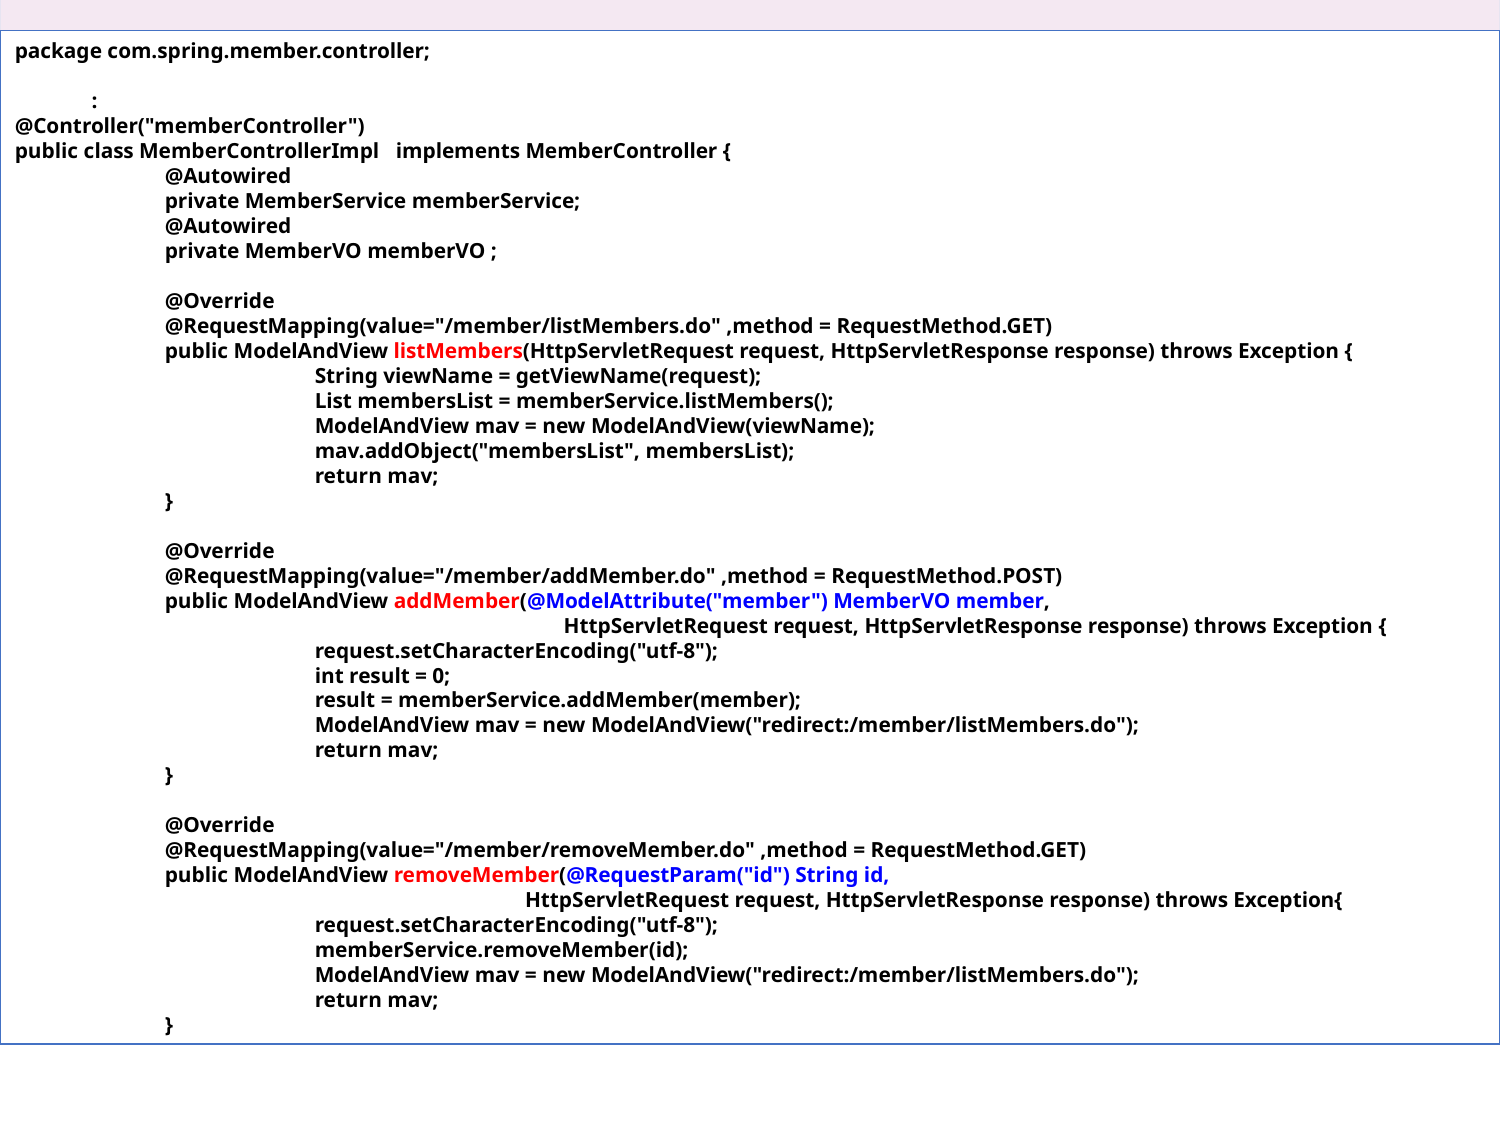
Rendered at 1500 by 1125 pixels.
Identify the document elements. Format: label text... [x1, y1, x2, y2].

text_box package com.spring.member.controller; : @Controller("memberController") public class MemberControllerImpl implements MemberController { @Autowired private MemberService memberService; @Autowired private MemberVO memberVO ; @Override @RequestMapping(value="/member/listMembers.do" ,method = RequestMethod.GET) public ModelAndView listMembers(HttpServletRequest request, HttpServletResponse response) throws Exception { String viewName = getViewName(request); List membersList = memberService.listMembers(); ModelAndView mav = new ModelAndView(viewName); mav.addObject("membersList", membersList); return mav; } @Override @RequestMapping(value="/member/addMember.do" ,method = RequestMethod.POST) public ModelAndView addMember(@ModelAttribute("member") MemberVO member, HttpServletRequest request, HttpServletResponse response) throws Exception { request.setCharacterEncoding("utf-8"); int result = 0; result = memberService.addMember(member); ModelAndView mav = new ModelAndView("redirect:/member/listMembers.do"); return mav; } @Override @RequestMapping(value="/member/removeMember.do" ,method = RequestMethod.GET) public ModelAndView removeMember(@RequestParam("id") String id, HttpServletRequest request, HttpServletResponse response) throws Exception{ request.setCharacterEncoding("utf-8"); memberService.removeMember(id); ModelAndView mav = new ModelAndView("redirect:/member/listMembers.do"); return mav; } [0, 30, 1500, 1045]
picture [0, 0, 1500, 30]
picture [0, 1045, 1500, 1125]
